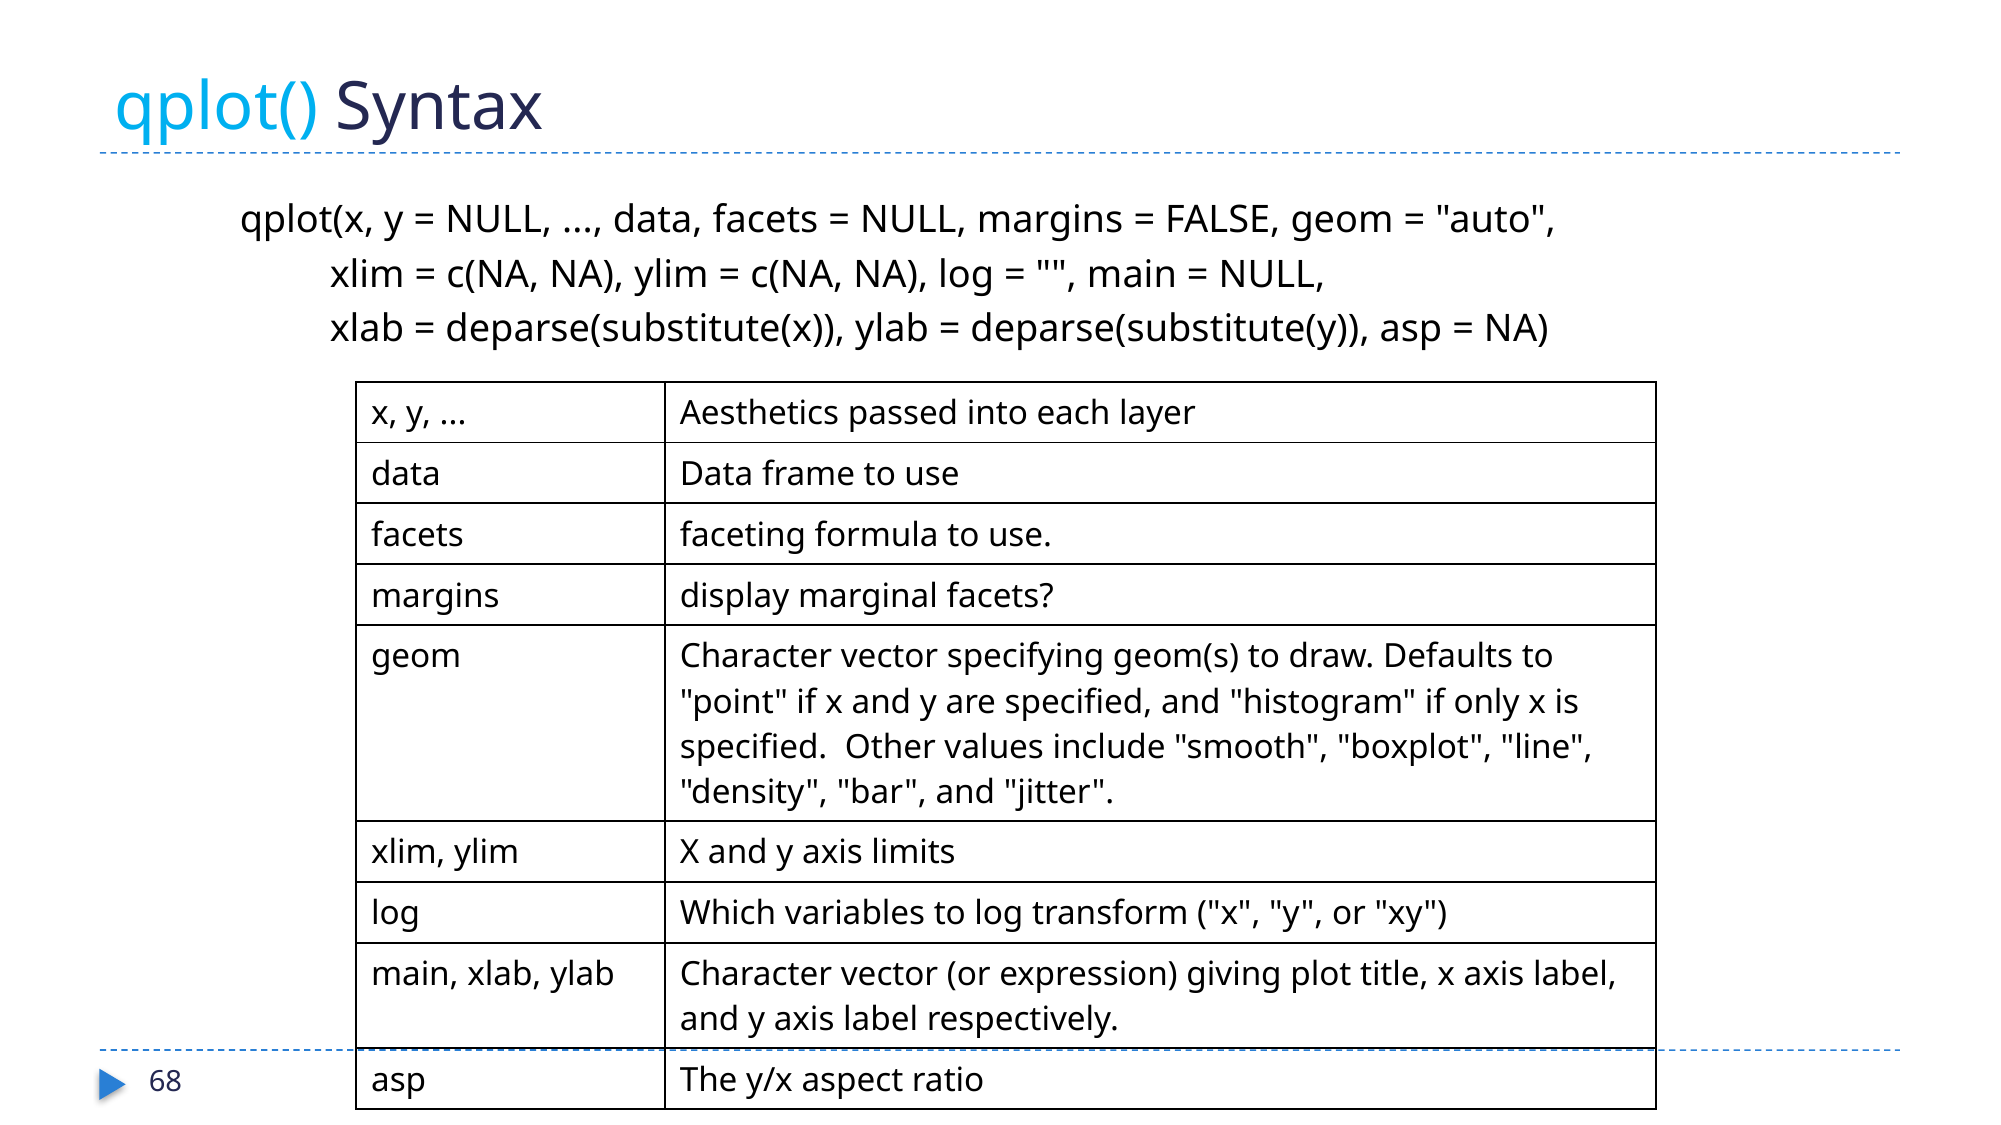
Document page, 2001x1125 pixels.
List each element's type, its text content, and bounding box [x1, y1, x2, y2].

table_cell main, xlab, ylab [357, 944, 664, 1047]
table_cell log [357, 883, 664, 942]
table_cell faceting formula to use. [666, 504, 1655, 563]
table_cell X and y axis limits [666, 822, 1655, 881]
table_cell display marginal facets? [666, 565, 1655, 624]
table_cell Data frame to use [666, 443, 1655, 502]
table_cell facets [357, 504, 664, 563]
table_cell data [357, 443, 664, 502]
list qplot(x, y = NULL, ..., data, facets = NULL, margins = FALSE, geom = "auto", xlim = c(NA, NA), ylim = c(NA, NA), log = "", main = NULL, xlab = deparse(substitute(x)), ylab = deparse(substitute(y)), asp = NA) [225, 187, 1575, 364]
table_cell The y/x aspect ratio [666, 1049, 1655, 1108]
table_header x, y, ... [357, 383, 664, 442]
table_cell asp [357, 1049, 664, 1108]
slide_number 68 [133, 1055, 355, 1103]
table_cell margins [357, 565, 664, 624]
table_cell geom [357, 626, 664, 820]
table_header Aesthetics passed into each layer [666, 383, 1655, 442]
table_cell Which variables to log transform ("x", "y", or "xy") [666, 883, 1655, 942]
table_cell Character vector (or expression) giving plot title, x axis label, and y axis label respectively. [666, 944, 1655, 1047]
table_cell xlim, ylim [357, 822, 664, 881]
title qplot() Syntax [99, 24, 1900, 151]
table_cell Character vector specifying geom(s) to draw. Defaults to "point" if x and y are specified, and "histogram" if only x is specified. Other values include "smooth", "boxplot", "line", "density", "bar", and "jitter". [666, 626, 1655, 820]
